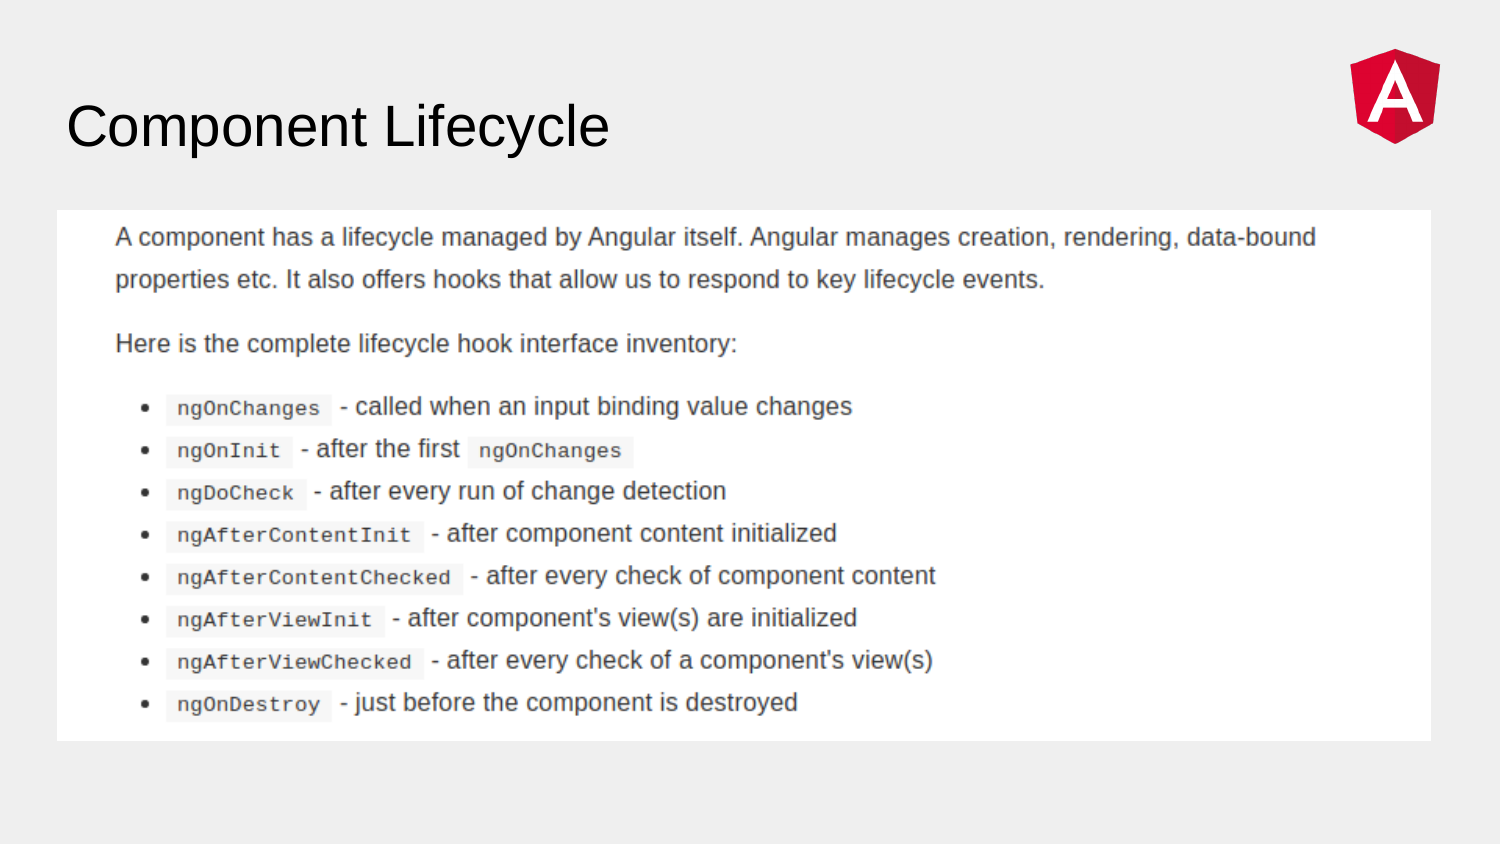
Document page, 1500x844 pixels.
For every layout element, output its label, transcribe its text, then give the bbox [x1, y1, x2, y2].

picture [57, 210, 1432, 741]
picture [1335, 33, 1455, 153]
title Component Lifecycle [51, 72, 1449, 167]
